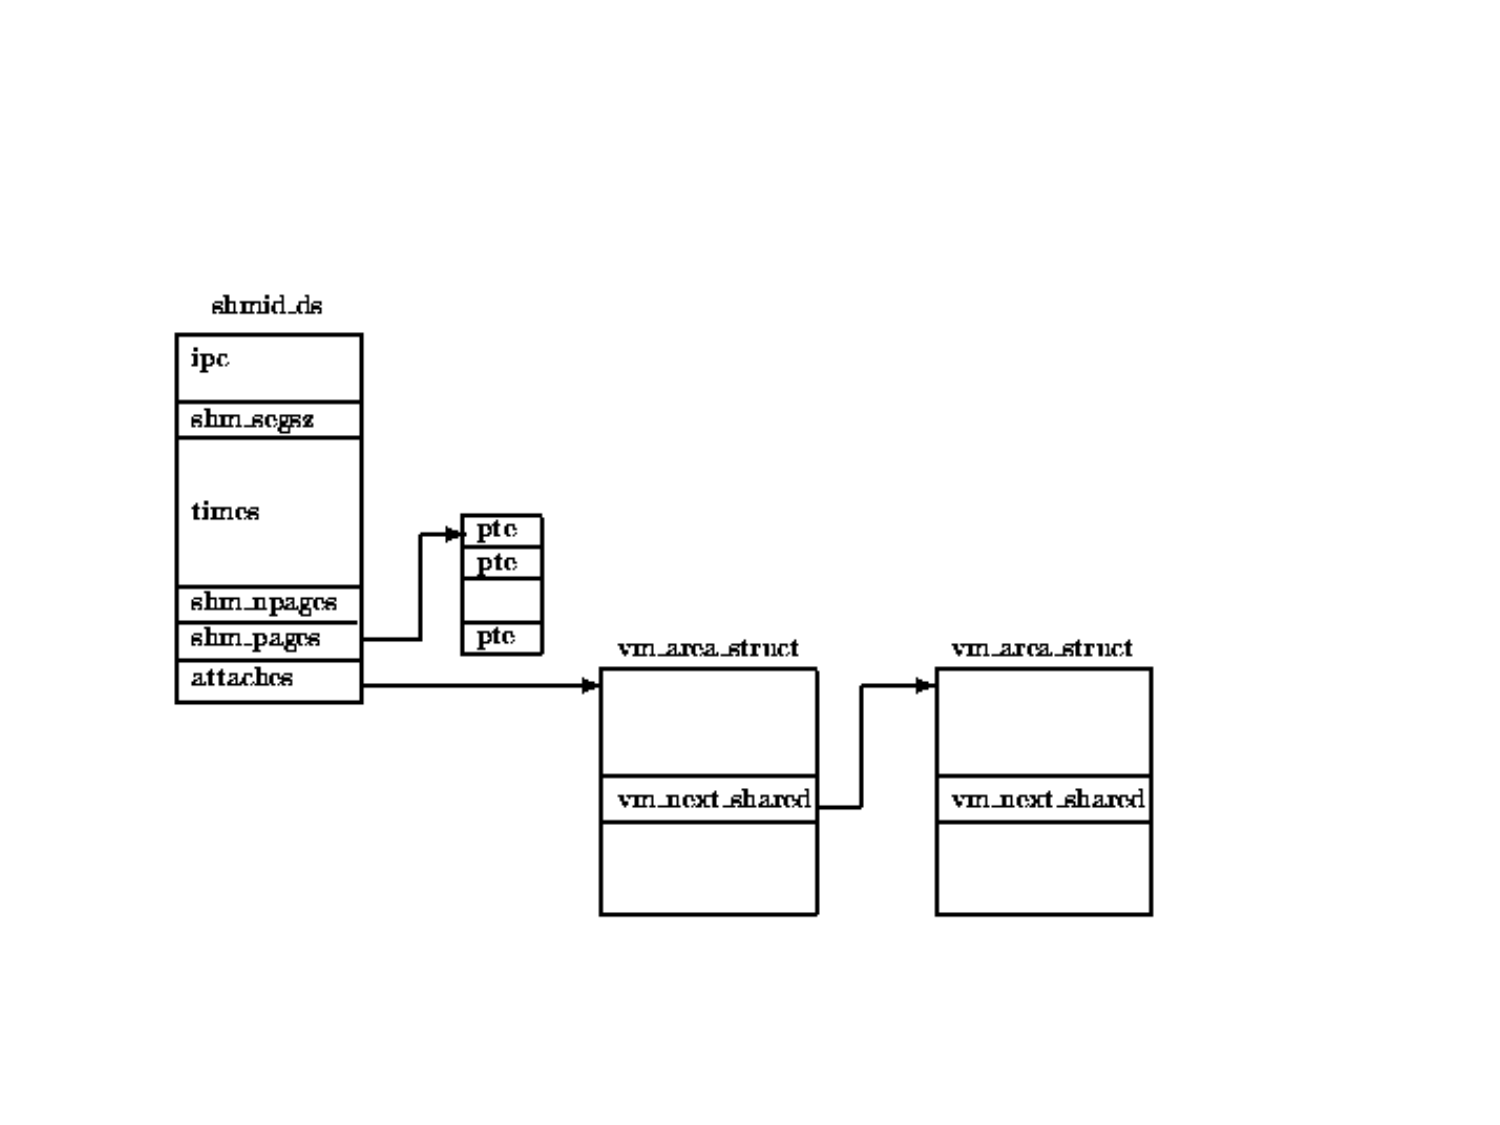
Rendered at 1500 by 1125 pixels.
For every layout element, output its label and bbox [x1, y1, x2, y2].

picture [149, 287, 1263, 933]
